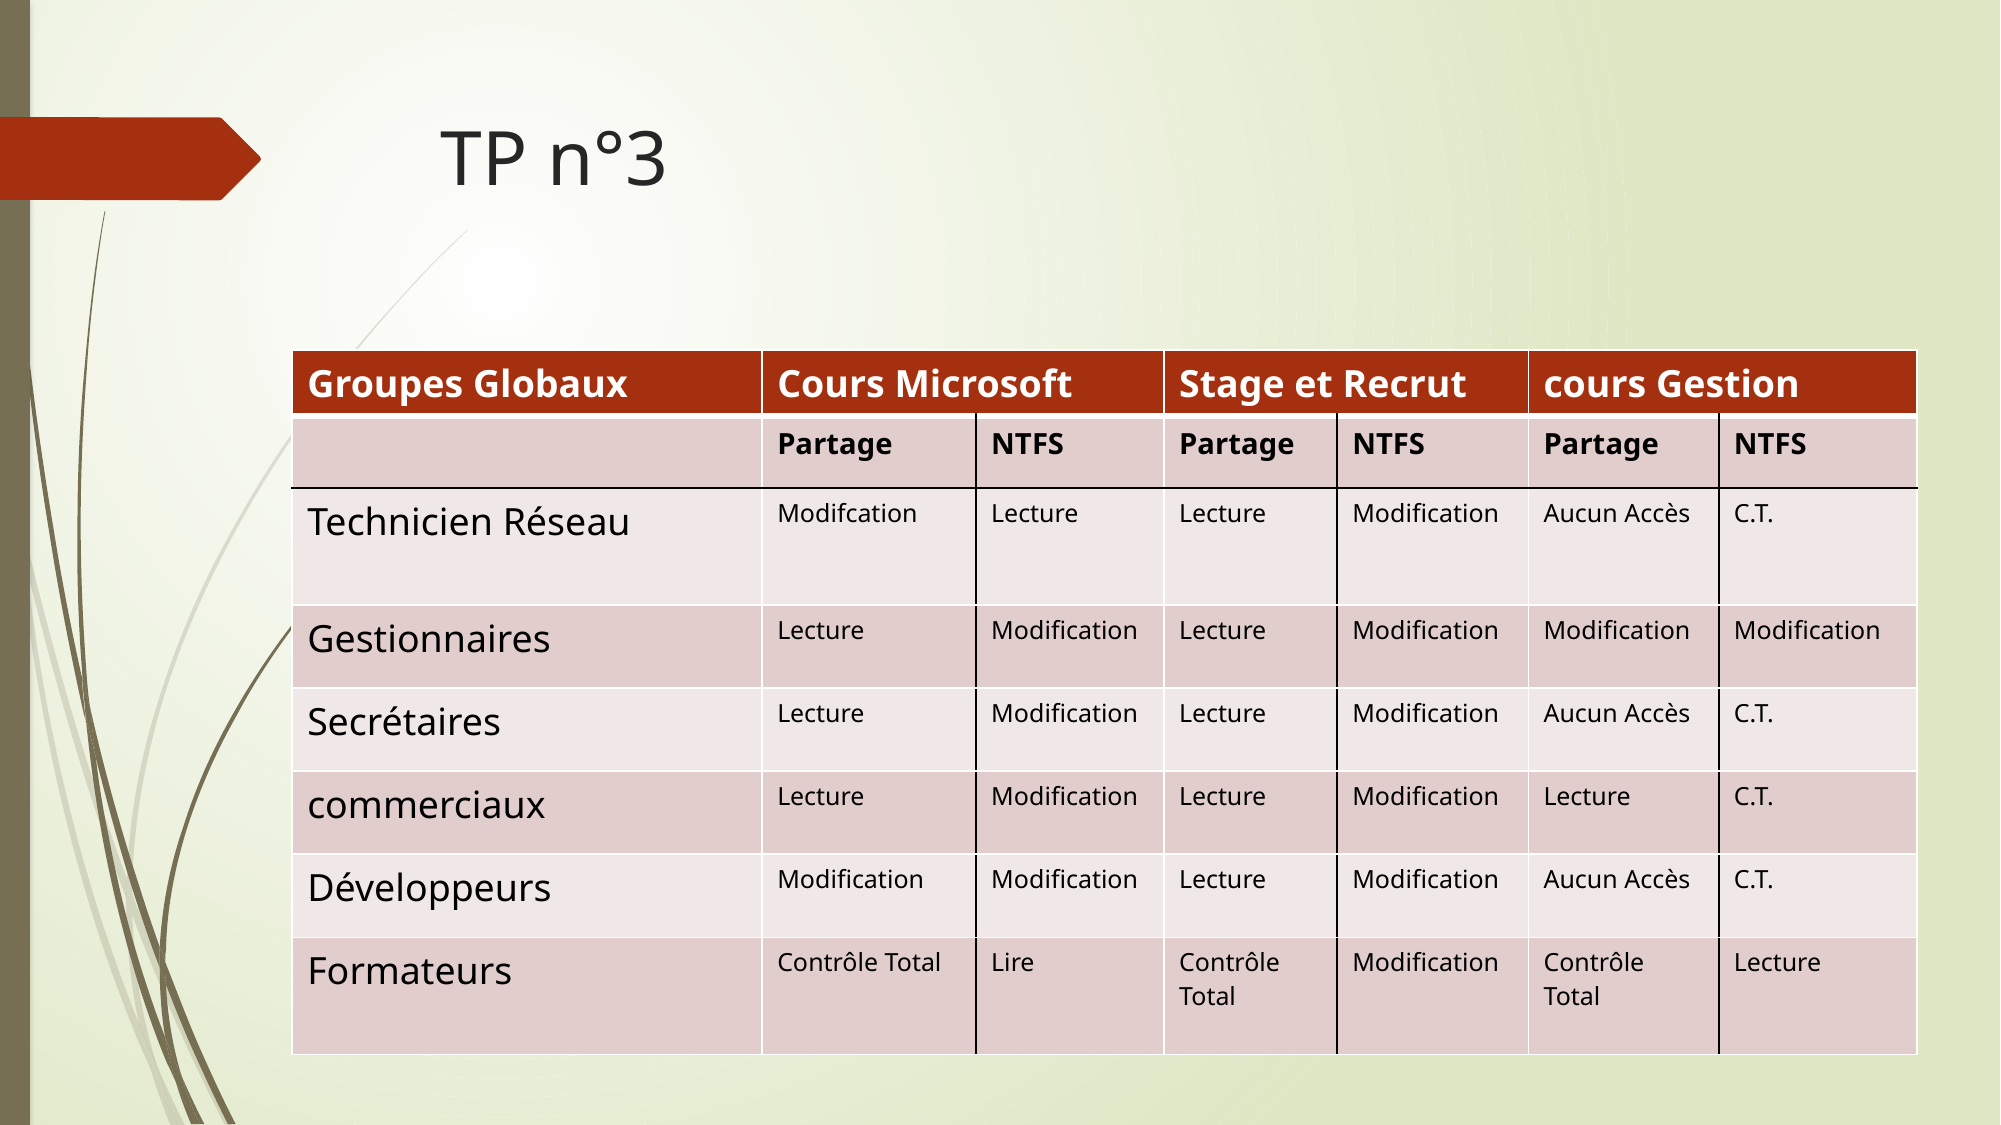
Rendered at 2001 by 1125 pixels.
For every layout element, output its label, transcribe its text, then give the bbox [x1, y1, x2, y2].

table_cell Lecture [1165, 772, 1336, 853]
table_header Groupes Globaux [293, 351, 761, 413]
table_header cours Gestion [1529, 351, 1916, 413]
table_cell Lecture [763, 606, 975, 687]
table_header Cours Microsoft [763, 351, 1163, 413]
table_cell NTFS [1338, 419, 1528, 487]
table_cell Lecture [1165, 489, 1336, 604]
table_cell commerciaux [293, 772, 761, 853]
table_cell Modification [1338, 606, 1528, 687]
table_cell Lecture [1529, 772, 1718, 853]
table_cell Secrétaires [293, 689, 761, 770]
table_cell Développeurs [293, 855, 761, 937]
table_cell Modifcation [763, 489, 975, 604]
table_cell Gestionnaires [293, 606, 761, 687]
table_cell NTFS [977, 419, 1163, 487]
table_cell Modification [1338, 689, 1528, 770]
table_header Stage et Recrut [1165, 351, 1528, 413]
table_cell Technicien Réseau [293, 489, 761, 604]
table_cell Modification [977, 772, 1163, 853]
table_cell Formateurs [293, 938, 761, 1054]
table_cell Modification [1529, 606, 1718, 687]
table_cell Modification [977, 606, 1163, 687]
table_cell Modification [1720, 606, 1916, 687]
table_cell Lecture [763, 689, 975, 770]
table_cell Lecture [1165, 606, 1336, 687]
title TP n°3 [425, 102, 1888, 313]
table_cell Modification [1338, 855, 1528, 937]
table_cell Modification [763, 855, 975, 937]
table_cell C.T. [1720, 772, 1916, 853]
table_cell Lecture [1720, 938, 1916, 1054]
table_cell Aucun Accès [1529, 855, 1718, 937]
table_cell Partage [1529, 419, 1718, 487]
table_cell Lire [977, 938, 1163, 1054]
table_cell Lecture [1165, 855, 1336, 937]
table_cell C.T. [1720, 689, 1916, 770]
table_cell Contrôle Total [1165, 938, 1336, 1054]
table_cell Lecture [977, 489, 1163, 604]
table_cell Contrôle Total [763, 938, 975, 1054]
table_cell C.T. [1720, 855, 1916, 937]
table_cell Modification [977, 689, 1163, 770]
table_cell Lecture [763, 772, 975, 853]
table_cell Lecture [1165, 689, 1336, 770]
table_cell NTFS [1720, 419, 1916, 487]
table_cell Aucun Accès [1529, 489, 1718, 604]
table_cell Contrôle Total [1529, 938, 1718, 1054]
table_cell [293, 419, 761, 487]
table_cell Partage [1165, 419, 1336, 487]
table_cell Aucun Accès [1529, 689, 1718, 770]
table_cell Modification [1338, 489, 1528, 604]
table_cell Modification [1338, 938, 1528, 1054]
table_cell Partage [763, 419, 975, 487]
table_cell Modification [1338, 772, 1528, 853]
table_cell C.T. [1720, 489, 1916, 604]
table_cell Modification [977, 855, 1163, 937]
